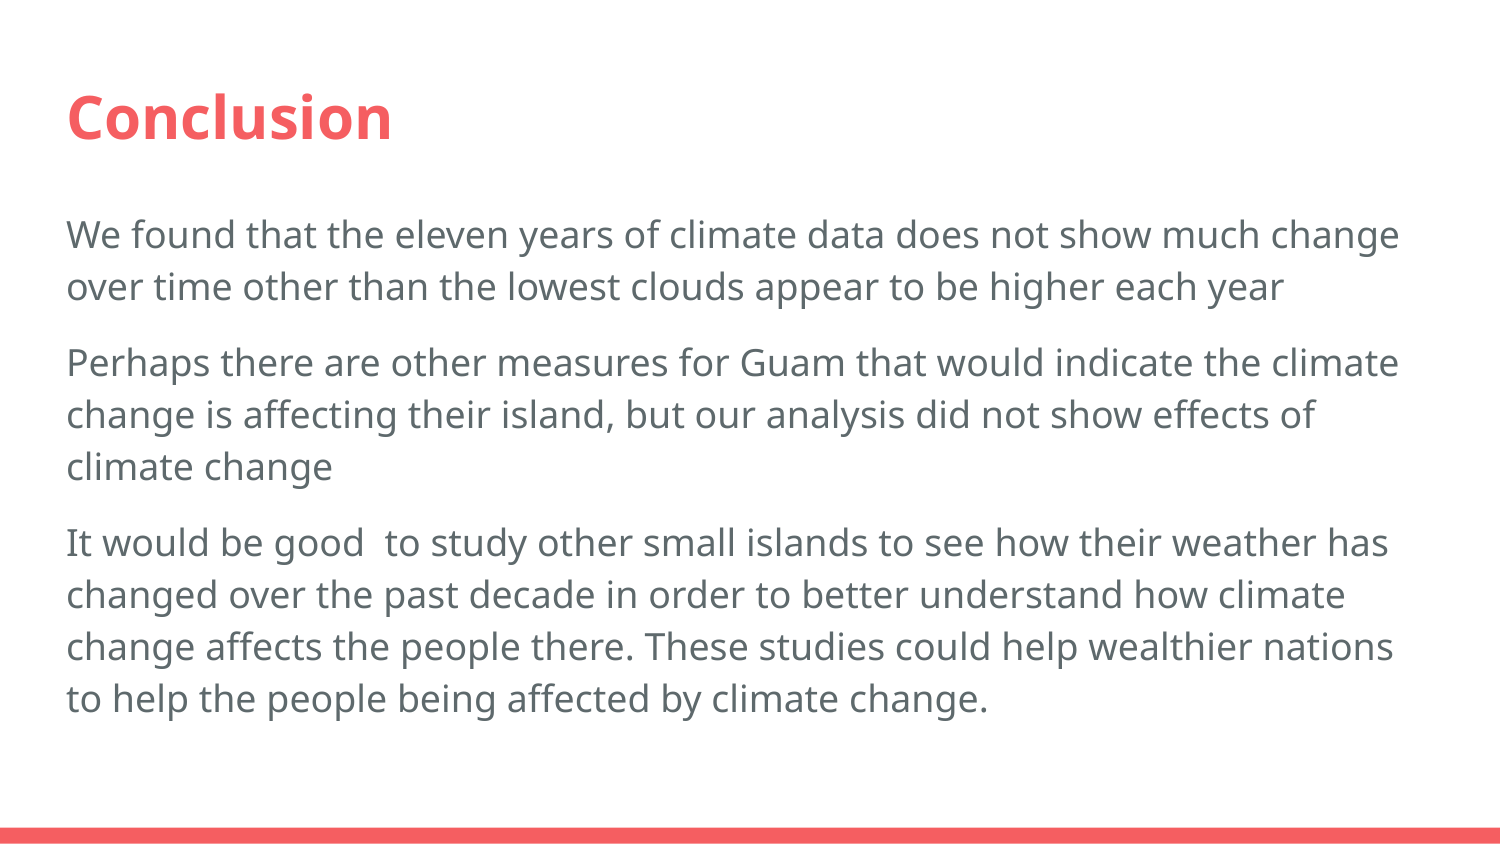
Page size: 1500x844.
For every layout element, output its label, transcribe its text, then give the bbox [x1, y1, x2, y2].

title Conclusion [51, 64, 1449, 167]
list We found that the eleven years of climate data does not show much change over time other than the lowest clouds appear to be higher each year Perhaps there are other measures for Guam that would indicate the climate change is affecting their island, but our analysis did not show effects of climate change It would be good to study other small islands to see how their weather has changed over the past decade in order to better understand how climate change affects the people there. These studies could help wealthier nations to help the people being affected by climate change. [51, 189, 1449, 750]
